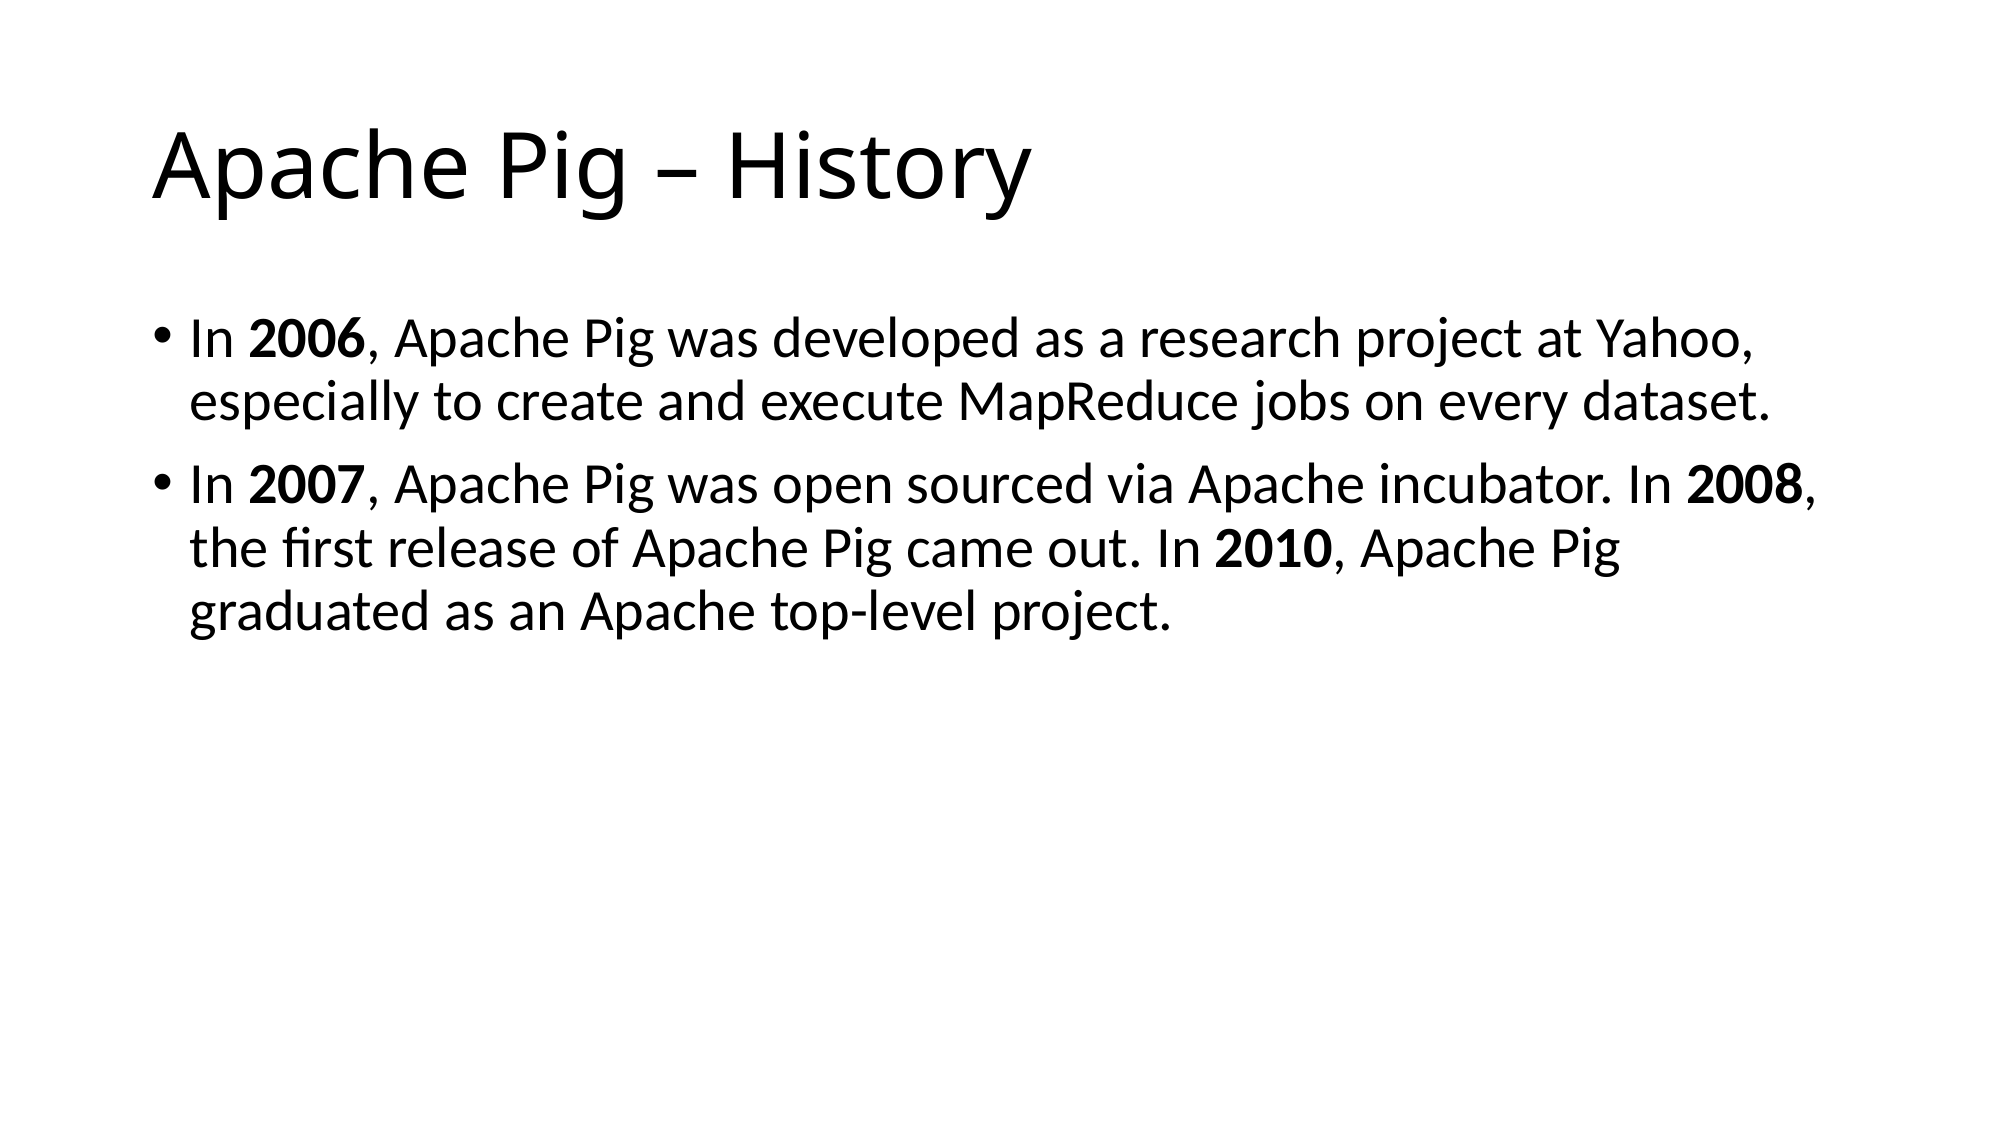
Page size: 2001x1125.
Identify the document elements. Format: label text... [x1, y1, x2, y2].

list In 2006, Apache Pig was developed as a research project at Yahoo, especially to create and execute MapReduce jobs on every dataset. In 2007, Apache Pig was open sourced via Apache incubator. In 2008, the first release of Apache Pig came out. In 2010, Apache Pig graduated as an Apache top-level project. [137, 299, 1863, 1014]
title Apache Pig – History [137, 59, 1863, 278]
